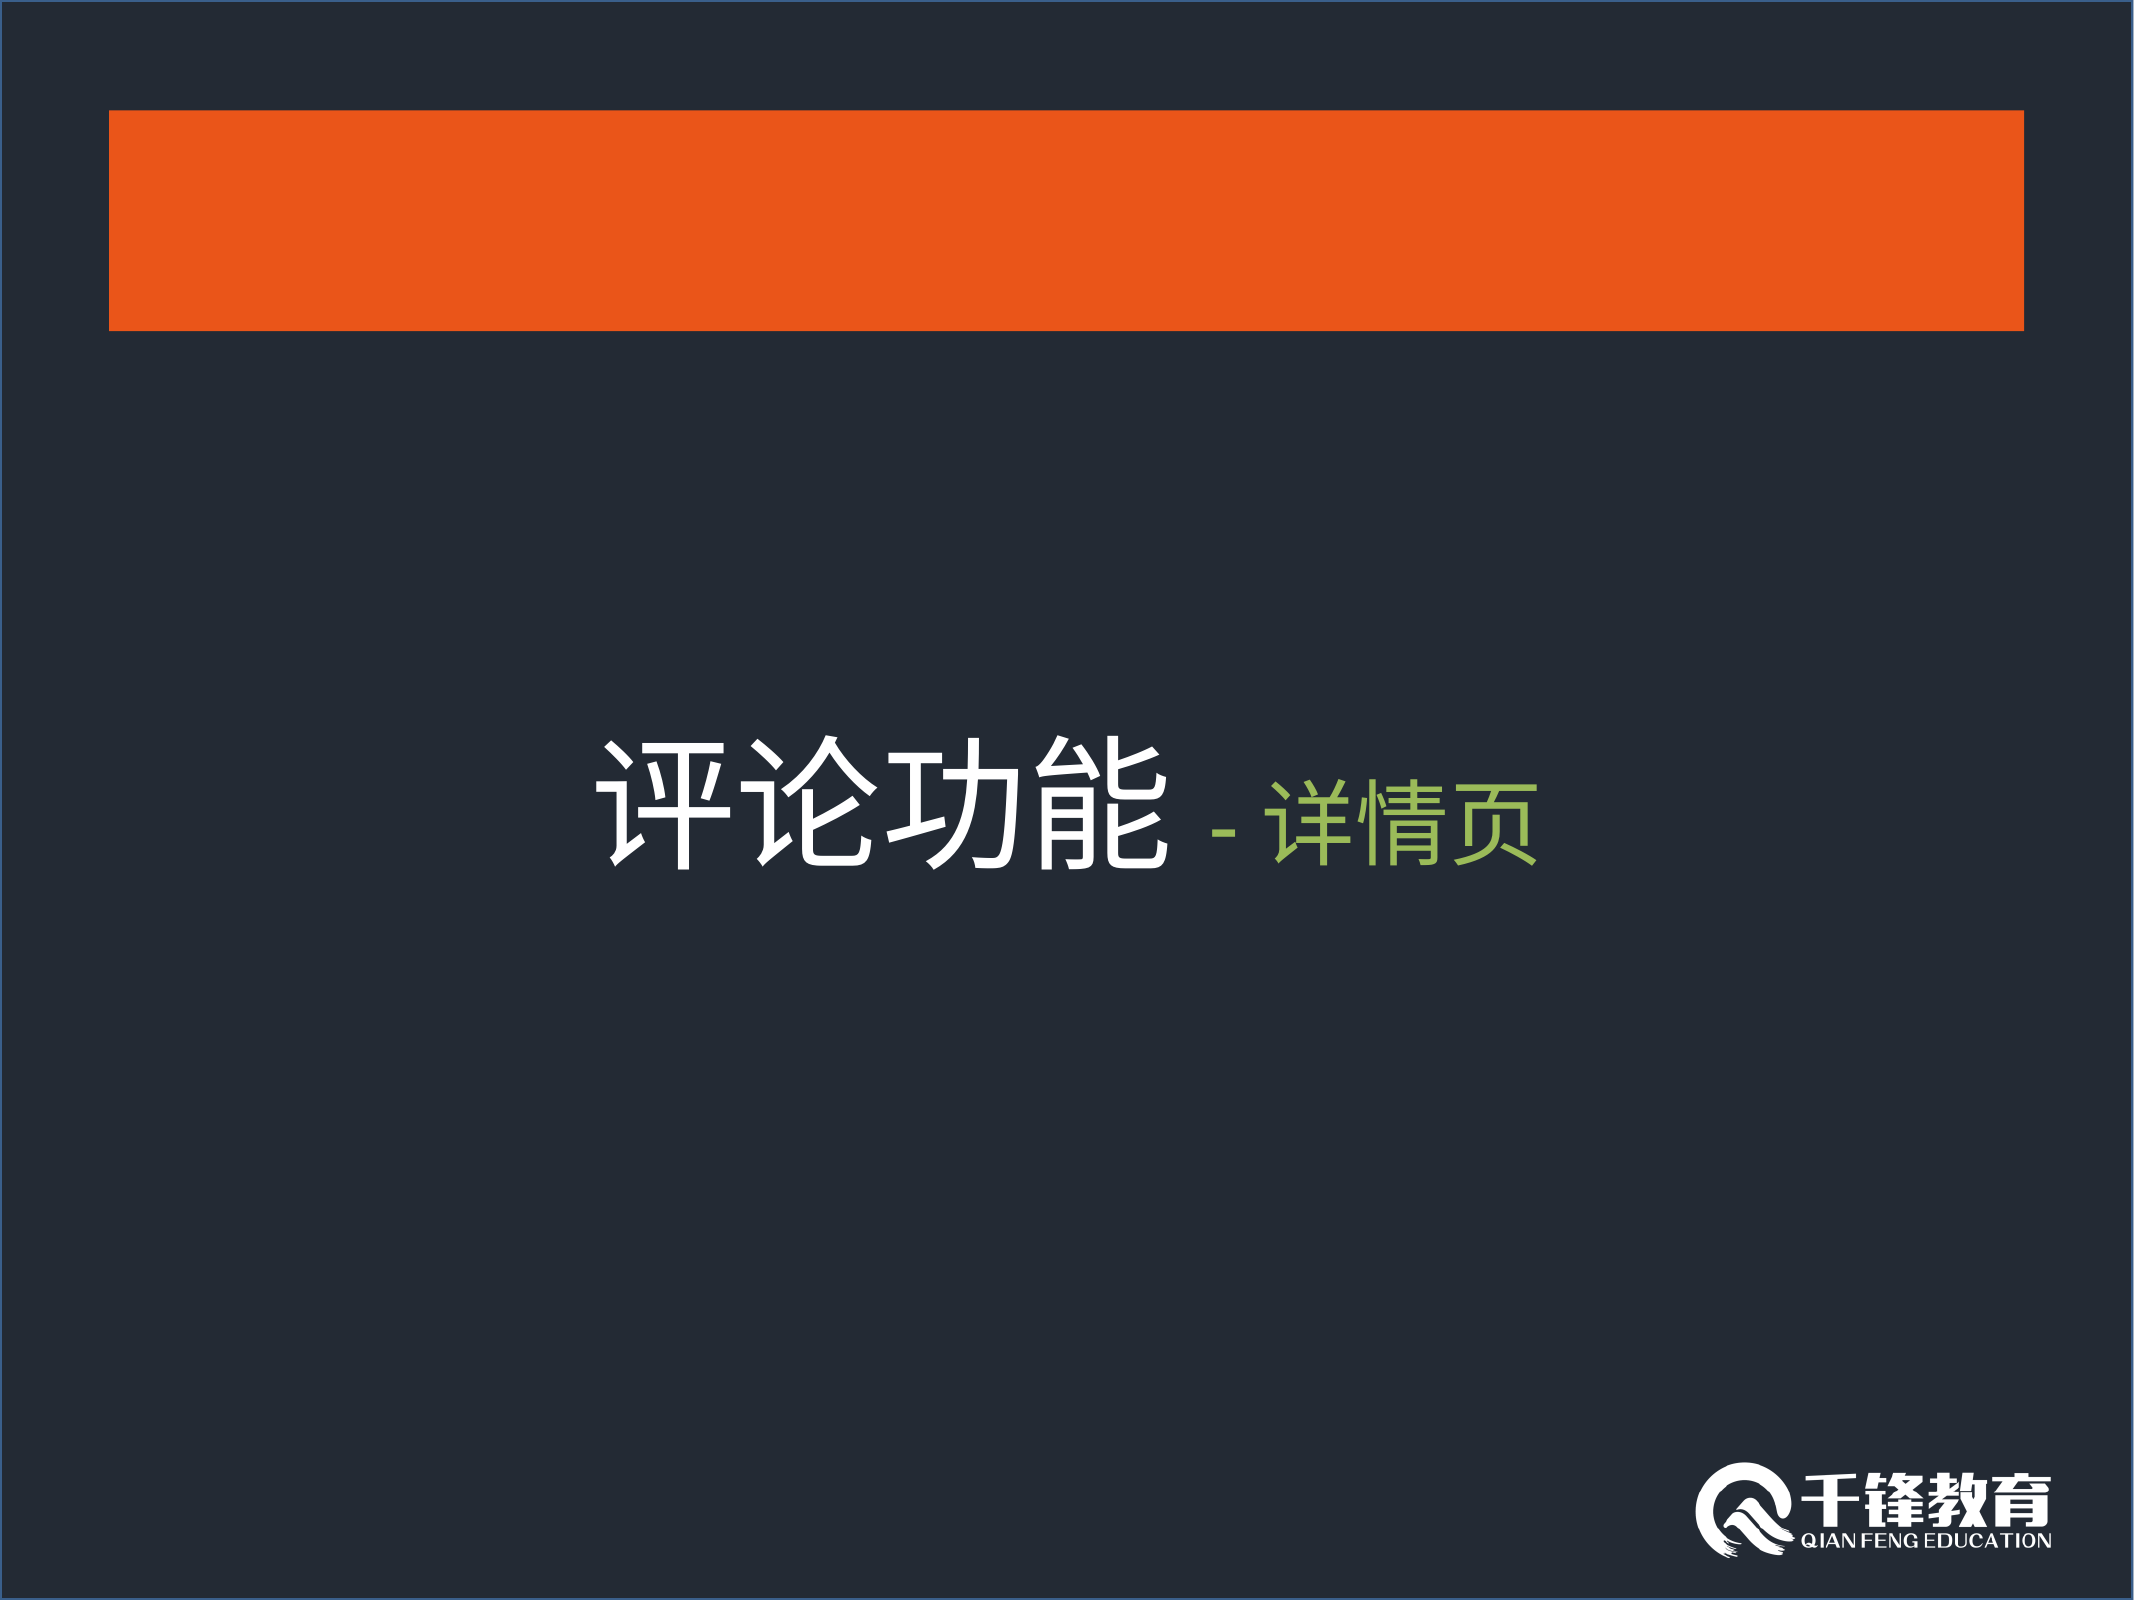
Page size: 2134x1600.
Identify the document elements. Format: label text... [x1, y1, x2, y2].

picture [1693, 1455, 2058, 1565]
text_box 评论功能-详情页 [586, 709, 1547, 891]
